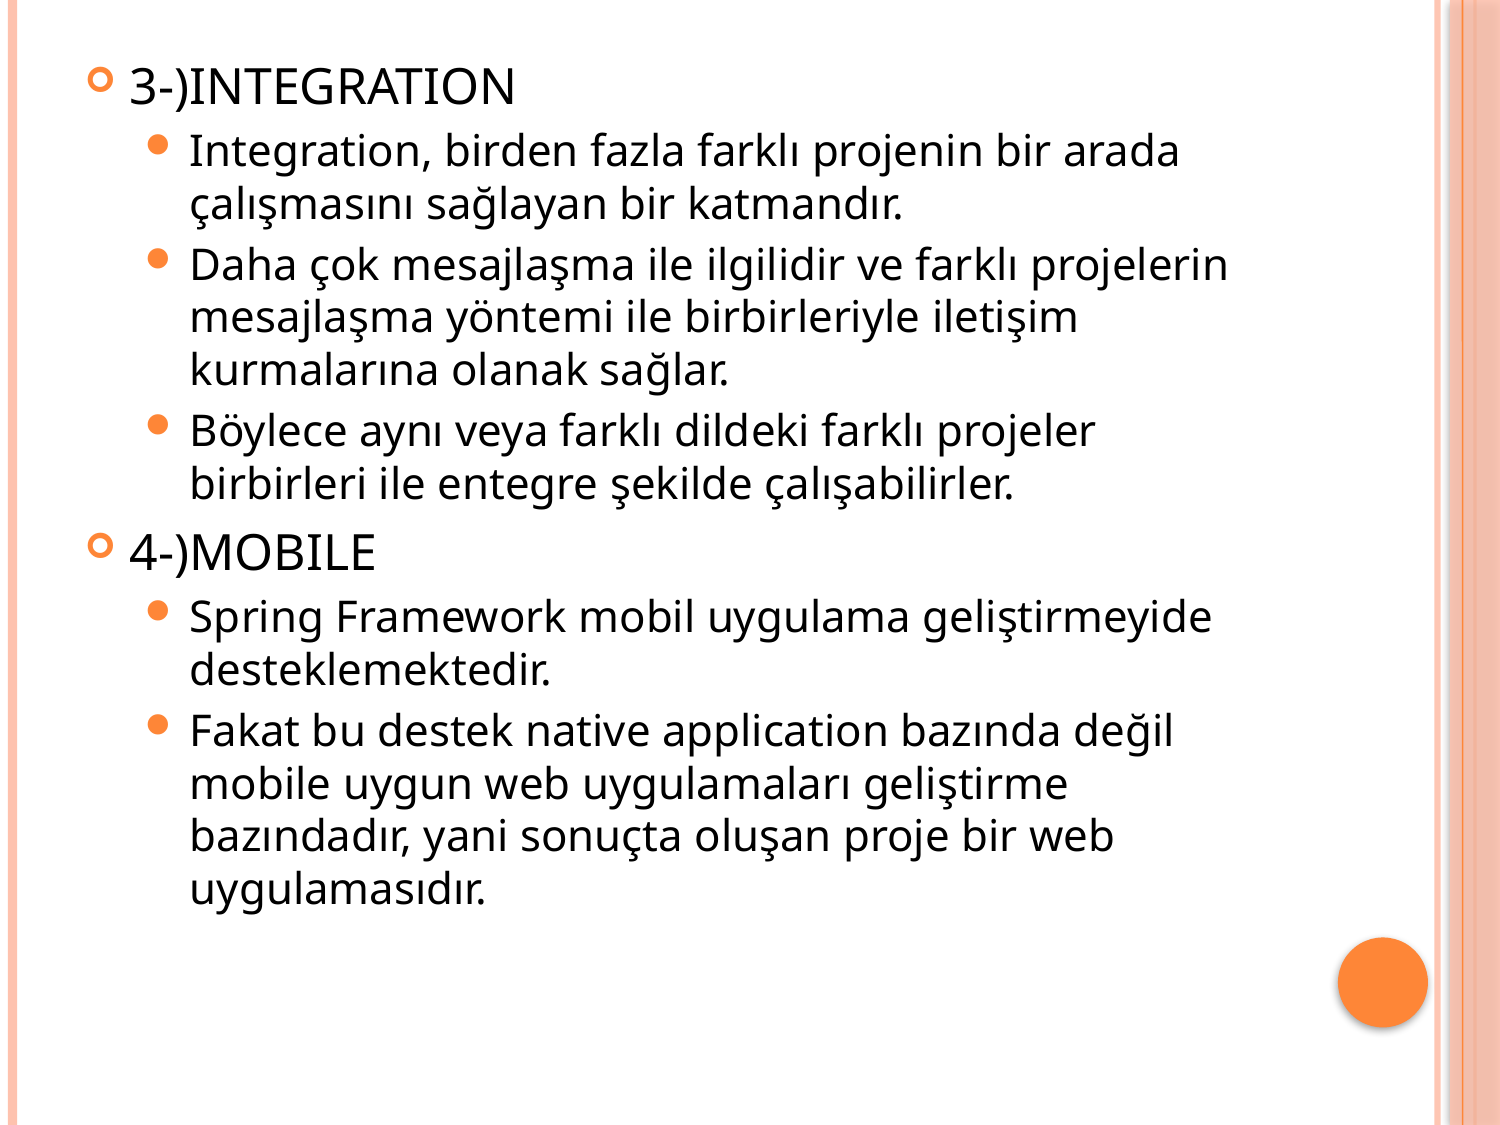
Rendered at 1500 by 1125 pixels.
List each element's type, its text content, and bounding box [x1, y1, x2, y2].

list 3-)INTEGRATION Integration, birden fazla farklı projenin bir arada çalışmasını sağlayan bir katmandır. Daha çok mesajlaşma ile ilgilidir ve farklı projelerin mesajlaşma yöntemi ile birbirleriyle iletişim kurmalarına olanak sağlar. Böylece aynı veya farklı dildeki farklı projeler birbirleri ile entegre şekilde çalışabilirler. 4-)MOBILE Spring Framework mobil uygulama geliştirmeyide desteklemektedir. Fakat bu destek native application bazında değil mobile uygun web uygulamaları geliştirme bazındadır, yani sonuçta oluşan proje bir web uygulamasıdır. [70, 46, 1296, 1043]
